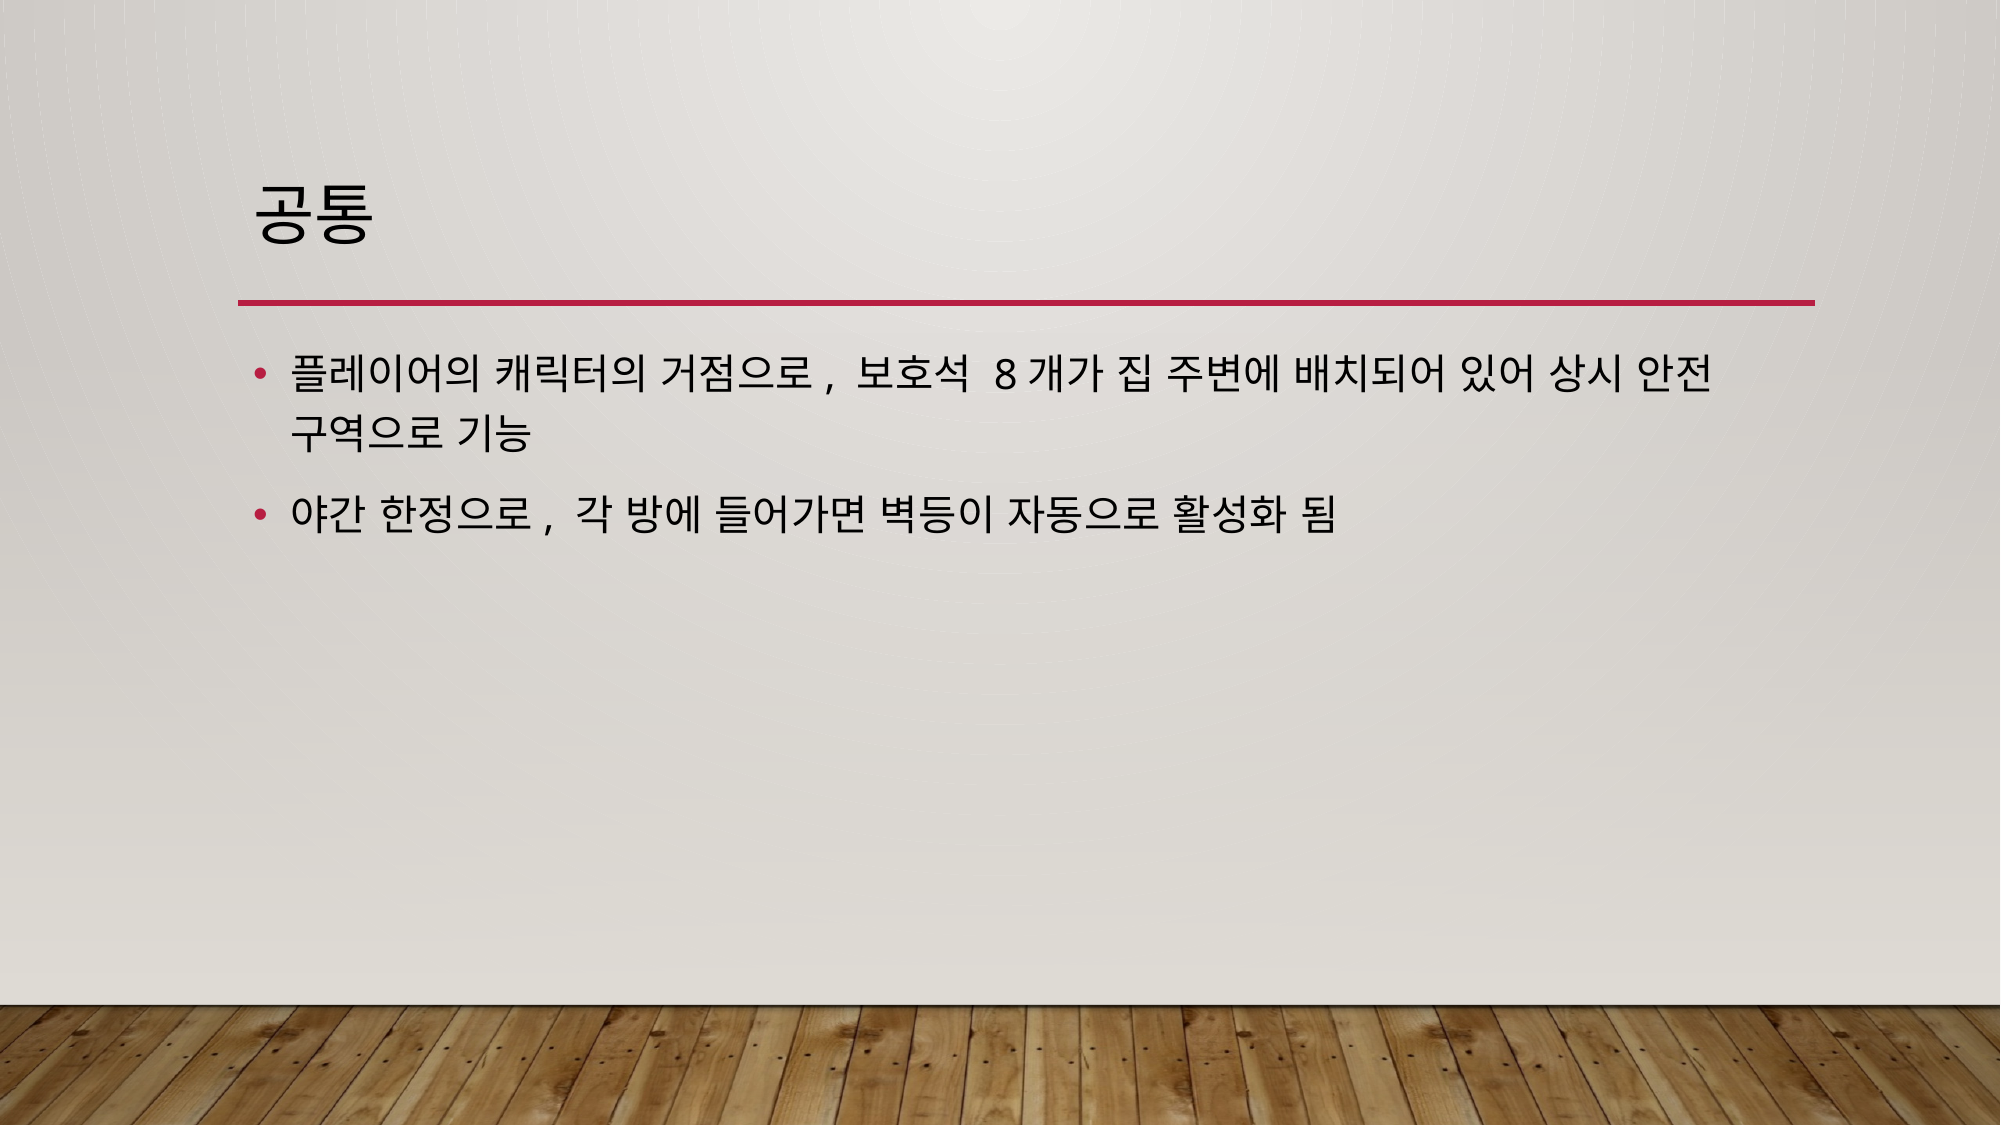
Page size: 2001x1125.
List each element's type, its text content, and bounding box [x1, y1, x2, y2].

list 플레이어의 캐릭터의 거점으로, 보호석 8개가 집 주변에 배치되어 있어 상시 안전 구역으로 기능 야간 한정으로, 각 방에 들어가면 벽등이 자동으로 활성화 됨 [238, 330, 1814, 897]
title 공통 [238, 131, 1814, 305]
picture [0, 1005, 2000, 1125]
